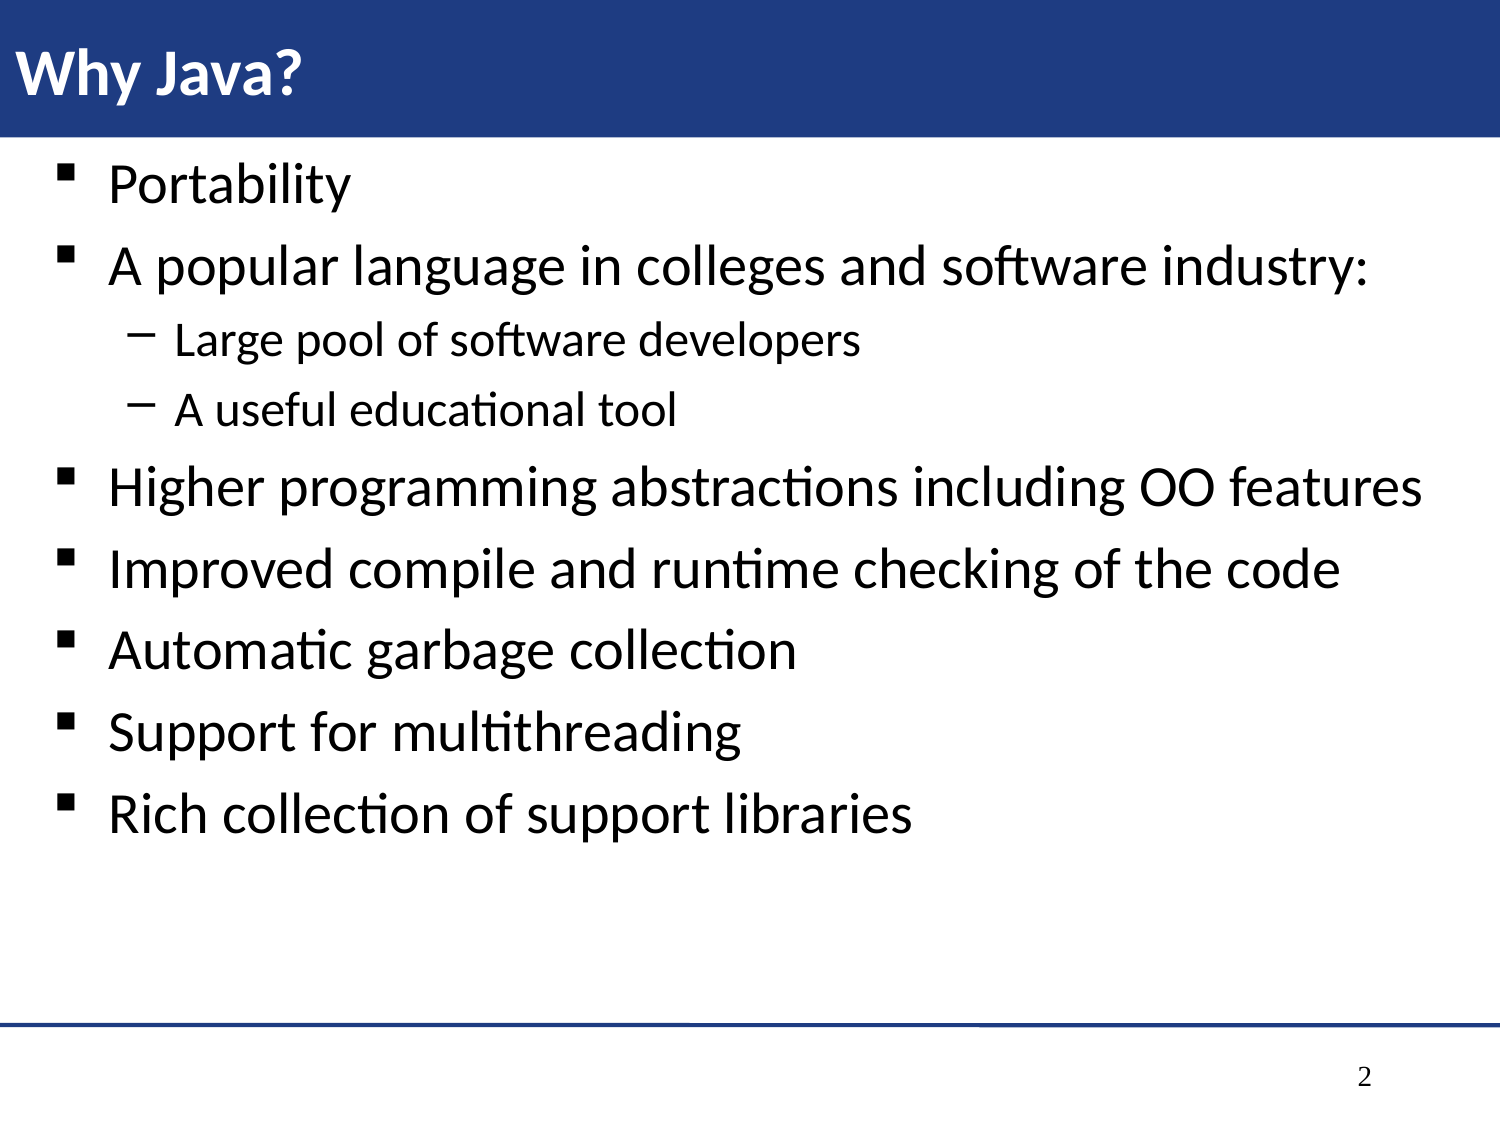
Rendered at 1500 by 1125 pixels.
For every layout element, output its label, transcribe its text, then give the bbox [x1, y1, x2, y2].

title Why Java? [0, 0, 1500, 138]
list Portability A popular language in colleges and software industry: Large pool of software developers A useful educational tool Higher programming abstractions including OO features Improved compile and runtime checking of the code Automatic garbage collection Support for multithreading Rich collection of support libraries [37, 137, 1463, 1001]
slide_number 2 [1074, 1049, 1388, 1125]
